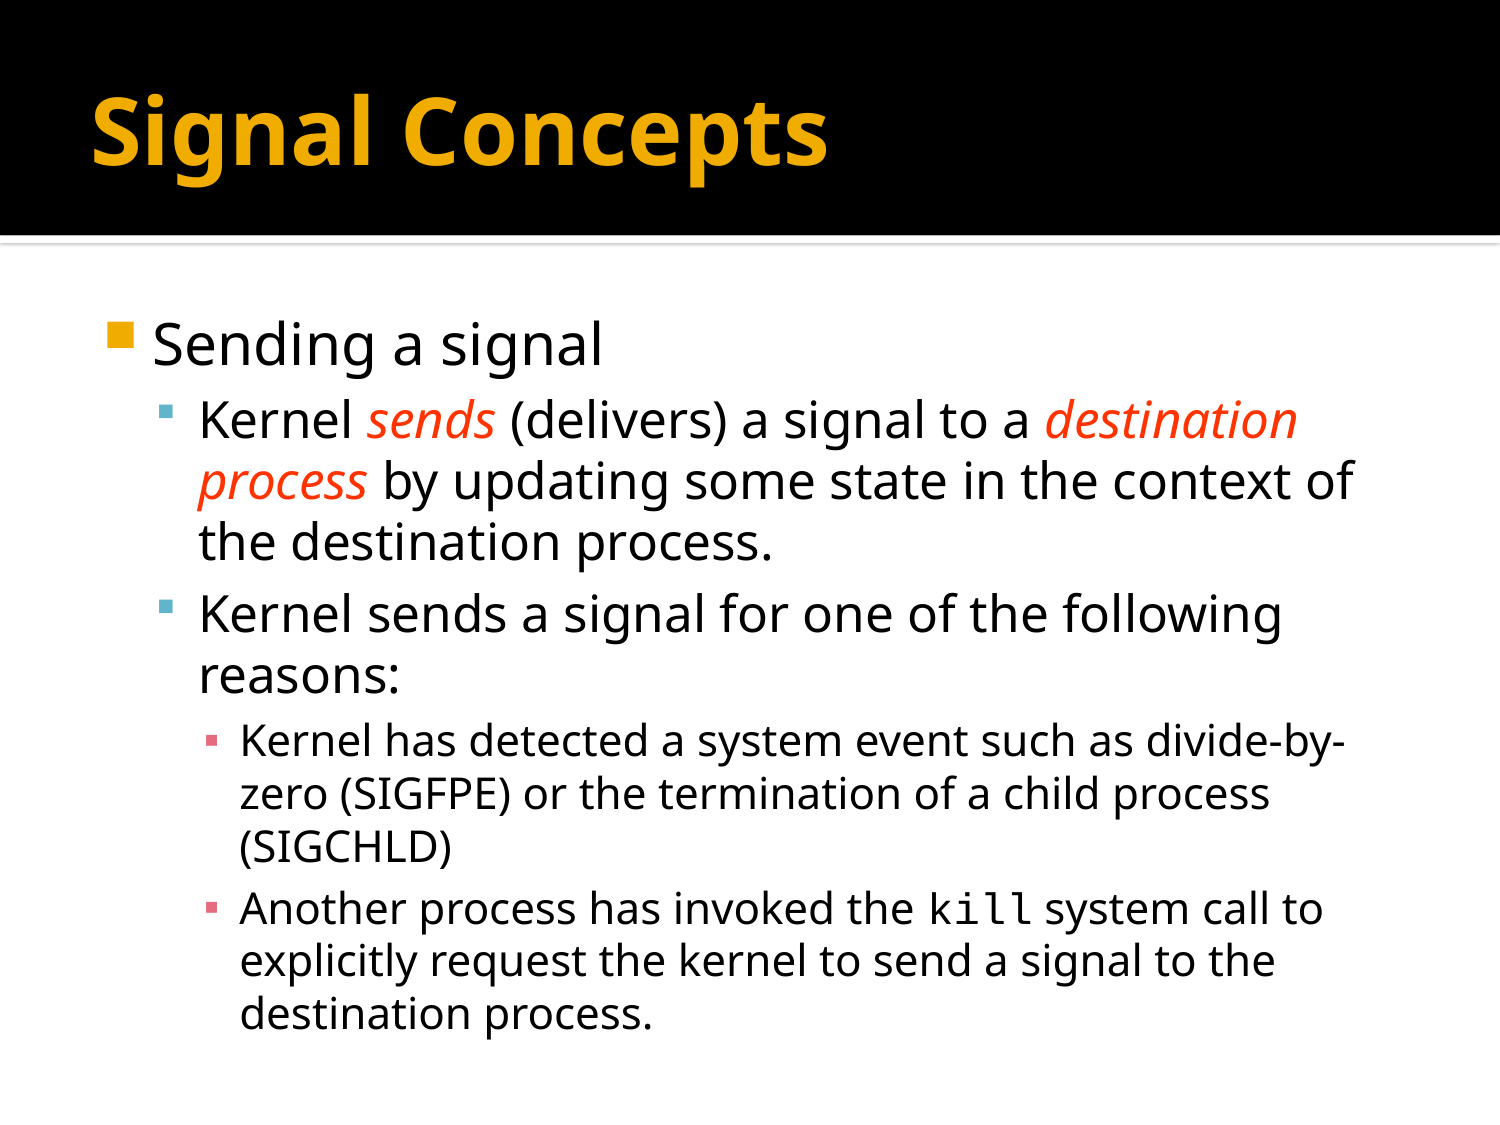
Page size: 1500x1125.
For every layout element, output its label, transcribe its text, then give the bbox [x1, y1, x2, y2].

title Signal Concepts [75, 25, 1425, 231]
list Sending a signal Kernel sends (delivers) a signal to a destination process by updating some state in the context of the destination process. Kernel sends a signal for one of the following reasons: Kernel has detected a system event such as divide-by-zero (SIGFPE) or the termination of a child process (SIGCHLD) Another process has invoked the kill system call to explicitly request the kernel to send a signal to the destination process. [75, 291, 1425, 1050]
